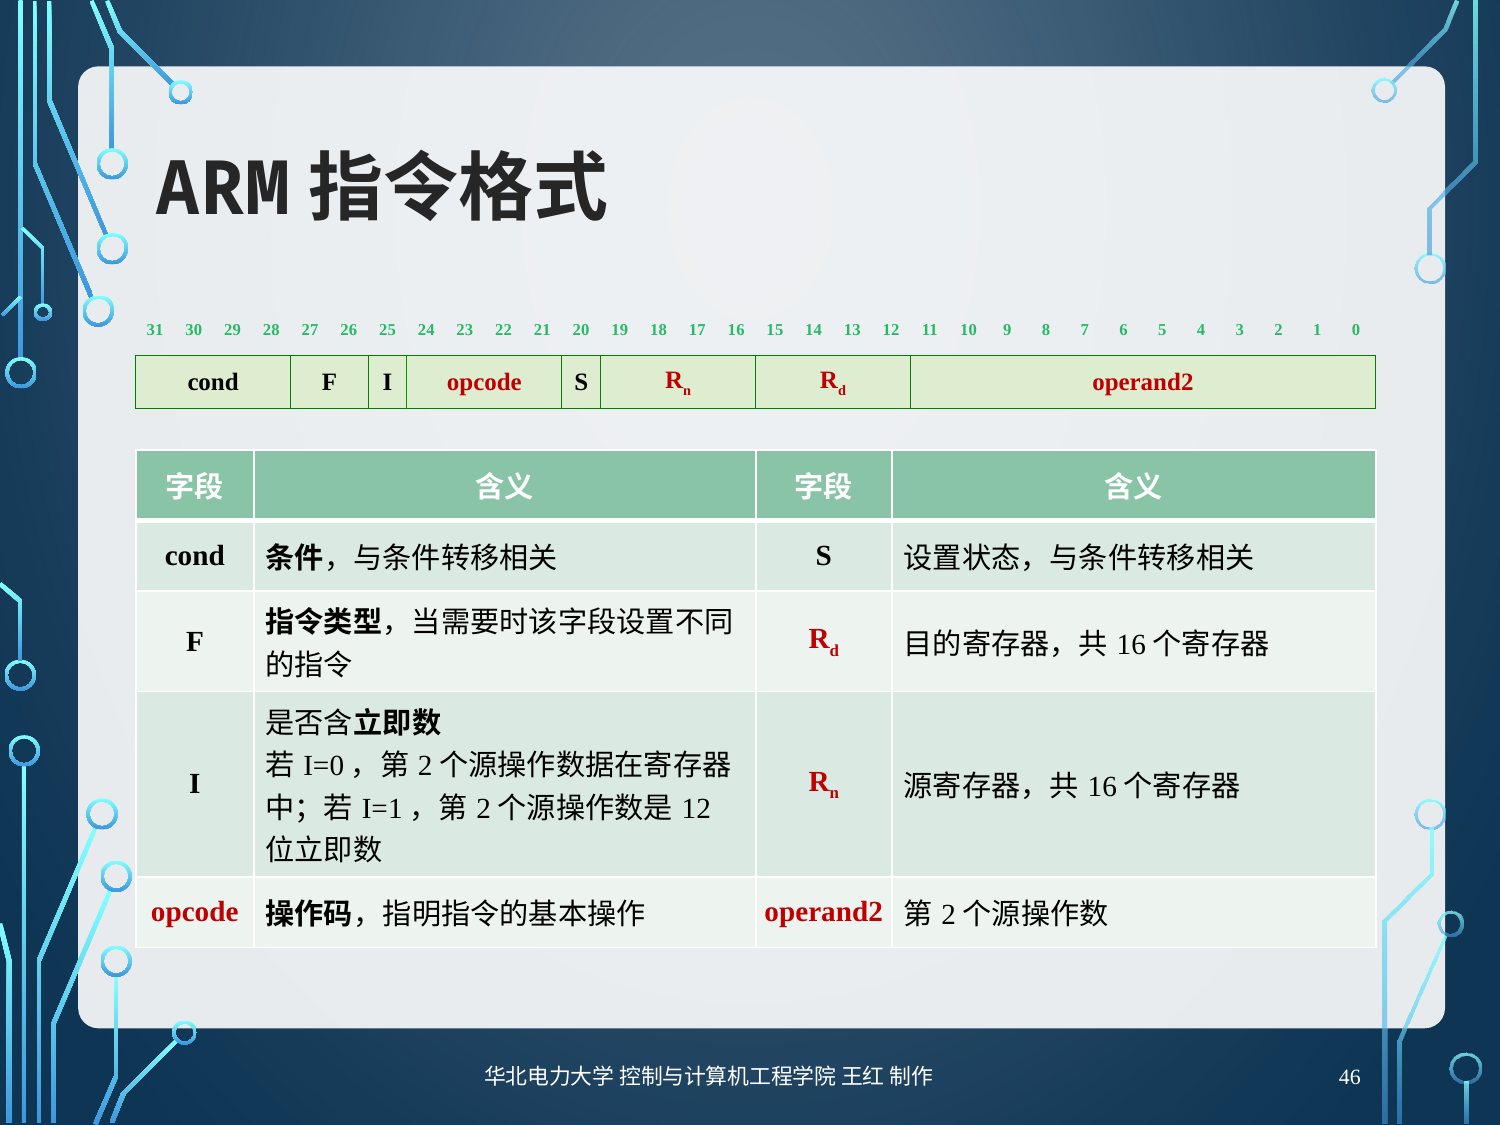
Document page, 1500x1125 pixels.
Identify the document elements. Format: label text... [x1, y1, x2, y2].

table_header 含义 [255, 451, 755, 518]
table_cell cond [137, 523, 253, 590]
table_cell Rn [757, 692, 891, 876]
table_header 25 [368, 303, 407, 355]
table_cell opcode [137, 878, 253, 947]
table_cell S [757, 523, 891, 590]
table_header 7 [1066, 303, 1104, 355]
table_header 30 [175, 303, 213, 355]
table_cell I [369, 356, 406, 408]
table_header 22 [484, 303, 523, 355]
table_header 31 [136, 303, 175, 355]
table_header 24 [407, 303, 446, 355]
table_header 9 [988, 303, 1027, 355]
table_header 4 [1182, 303, 1220, 355]
table_cell Rd [757, 592, 891, 691]
table_cell 指令类型，当需要时该字段设置不同的指令 [255, 592, 755, 691]
table_header 19 [601, 303, 639, 355]
table_header 15 [756, 303, 794, 355]
table_cell cond [136, 356, 290, 408]
table_cell F [137, 592, 253, 691]
table_cell opcode [407, 356, 561, 408]
table_header 含义 [893, 451, 1375, 518]
table_header 20 [562, 303, 601, 355]
table_cell 操作码，指明指令的基本操作 [255, 878, 755, 947]
table_header 11 [911, 303, 949, 355]
table_header 6 [1104, 303, 1143, 355]
table_header 字段 [757, 451, 891, 518]
table_cell operand2 [757, 878, 891, 947]
table_cell 条件，与条件转移相关 [255, 523, 755, 590]
table_header 26 [329, 303, 368, 355]
table_header 12 [872, 303, 911, 355]
table_cell I [137, 692, 253, 876]
table_header 14 [794, 303, 833, 355]
table_cell Rn [601, 356, 755, 408]
table_header 5 [1143, 303, 1182, 355]
table_header 字段 [137, 451, 253, 518]
table_cell F [291, 356, 368, 408]
table_header 23 [446, 303, 484, 355]
table_cell 设置状态，与条件转移相关 [893, 523, 1375, 590]
table_header 13 [833, 303, 872, 355]
table_header 2 [1259, 303, 1298, 355]
table_header 10 [949, 303, 988, 355]
table_header 28 [252, 303, 291, 355]
table_cell 目的寄存器，共16个寄存器 [893, 592, 1375, 691]
table_cell operand2 [911, 356, 1375, 408]
table_cell S [562, 356, 600, 408]
table_header 29 [213, 303, 252, 355]
table_header 17 [678, 303, 717, 355]
table_cell 第2个源操作数 [893, 878, 1375, 947]
table_header 8 [1027, 303, 1066, 355]
table_header 21 [523, 303, 562, 355]
footer 华北电力大学 控制与计算机工程学院 王红 制作 [324, 1046, 1093, 1106]
table_cell 源寄存器，共16个寄存器 [893, 692, 1375, 876]
table_header 27 [291, 303, 329, 355]
table_cell Rd [756, 356, 910, 408]
table_header 0 [1337, 303, 1375, 355]
table_header 18 [639, 303, 678, 355]
table_cell 是否含立即数 若I=0，第2个源操作数据在寄存器中；若I=1，第2个源操作数是12位立即数 [255, 692, 755, 876]
slide_number 46 [1281, 1045, 1376, 1106]
table_header 1 [1298, 303, 1337, 355]
table_header 16 [717, 303, 756, 355]
title ARM指令格式 [140, 101, 1400, 279]
table_header 3 [1220, 303, 1259, 355]
